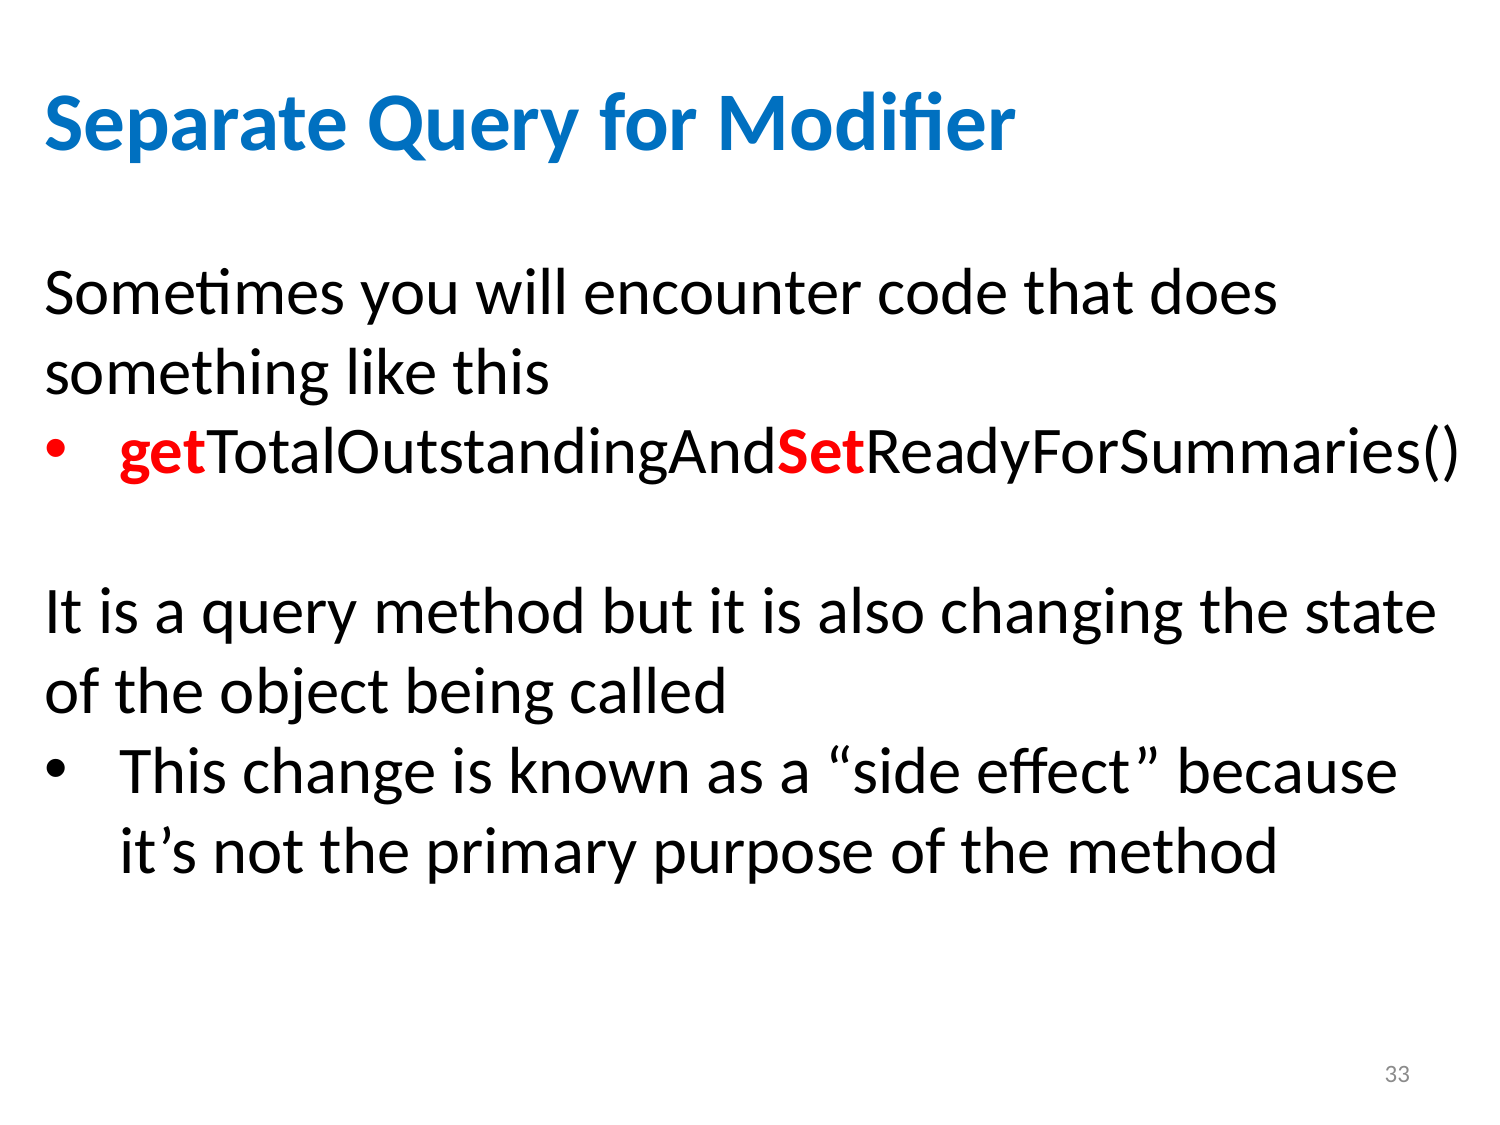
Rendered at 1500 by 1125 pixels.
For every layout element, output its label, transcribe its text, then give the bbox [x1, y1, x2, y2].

slide_number 33 [1074, 1042, 1425, 1103]
text_box Separate Query for Modifier Sometimes you will encounter code that does something like this getTotalOutstandingAndSetReadyForSummaries() It is a query method but it is also changing the state of the object being called This change is known as a “side effect” because it’s not the primary purpose of the method [29, 60, 1500, 895]
